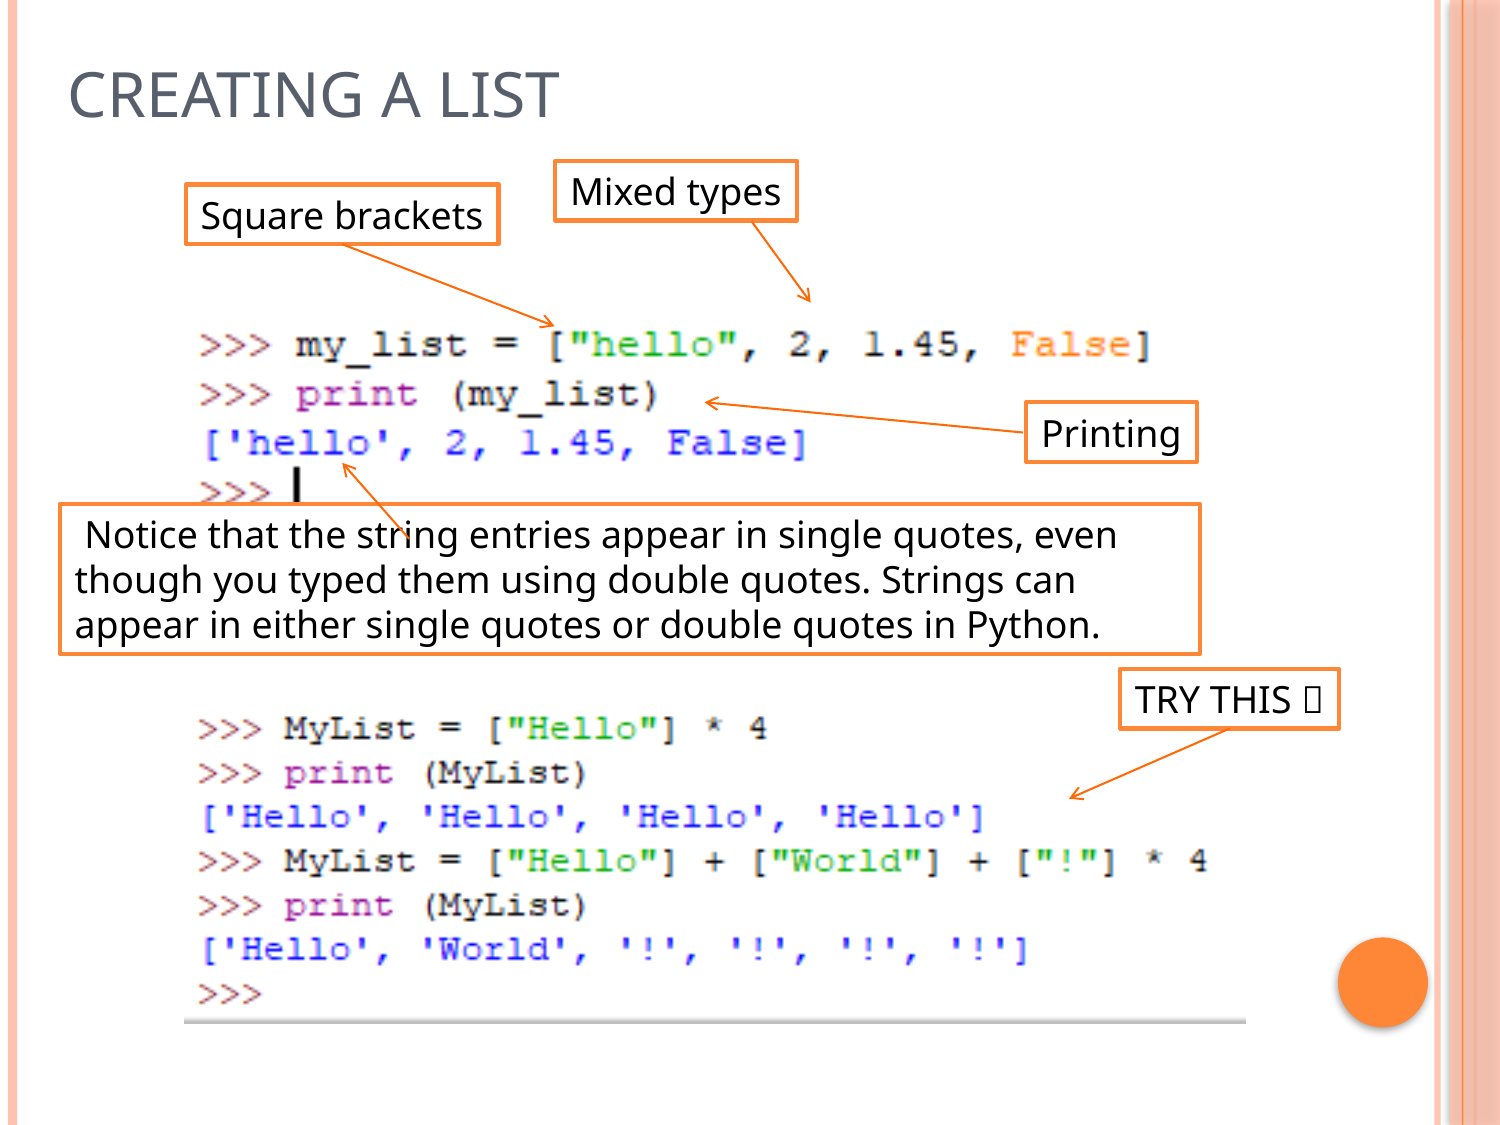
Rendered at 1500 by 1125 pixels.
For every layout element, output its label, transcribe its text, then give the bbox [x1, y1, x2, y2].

text_box TRY THIS  [1118, 667, 1341, 731]
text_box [703, 401, 1024, 434]
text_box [341, 462, 410, 540]
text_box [751, 220, 812, 304]
picture [184, 313, 1201, 552]
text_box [341, 244, 556, 327]
text_box Square brackets [184, 182, 501, 246]
text_box Mixed types [553, 159, 799, 223]
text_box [1068, 728, 1231, 800]
title Creating a list [53, 30, 1279, 138]
picture [184, 703, 1247, 1024]
text_box Notice that the string entries appear in single quotes, even though you typed them using double quotes. Strings can appear in either single quotes or double quotes in Python. [58, 502, 1202, 656]
